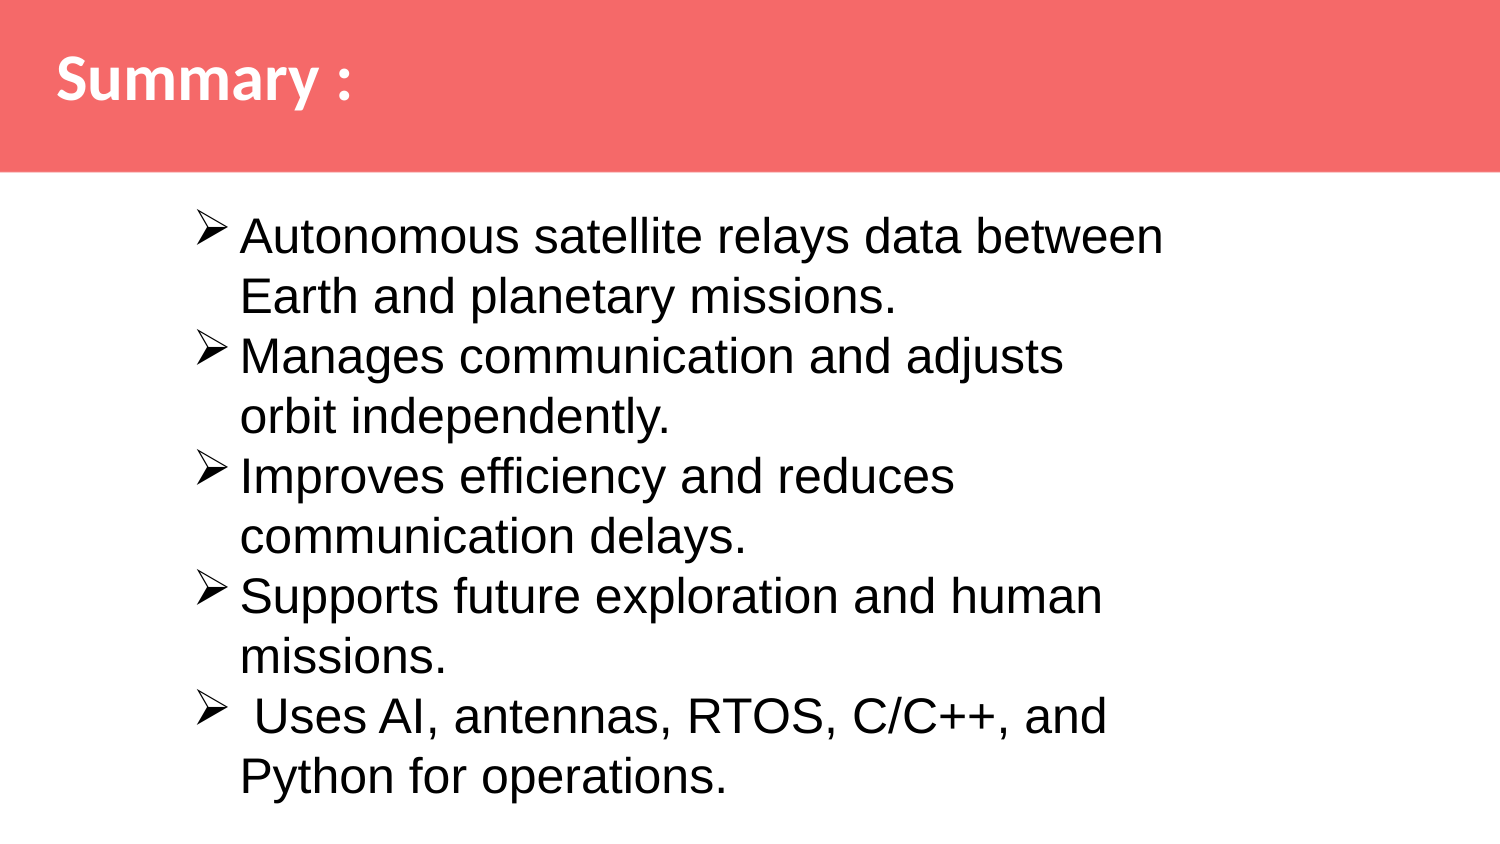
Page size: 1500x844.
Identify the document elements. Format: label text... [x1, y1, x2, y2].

picture [0, 0, 1500, 844]
text_box Autonomous satellite relays data between Earth and planetary missions. Manages communication and adjusts orbit independently. Improves efficiency and reduces communication delays. Supports future exploration and human missions. Uses AI, antennas, RTOS, C/C++, and Python for operations. [177, 196, 1187, 812]
text_box Summary : [41, 18, 1365, 130]
